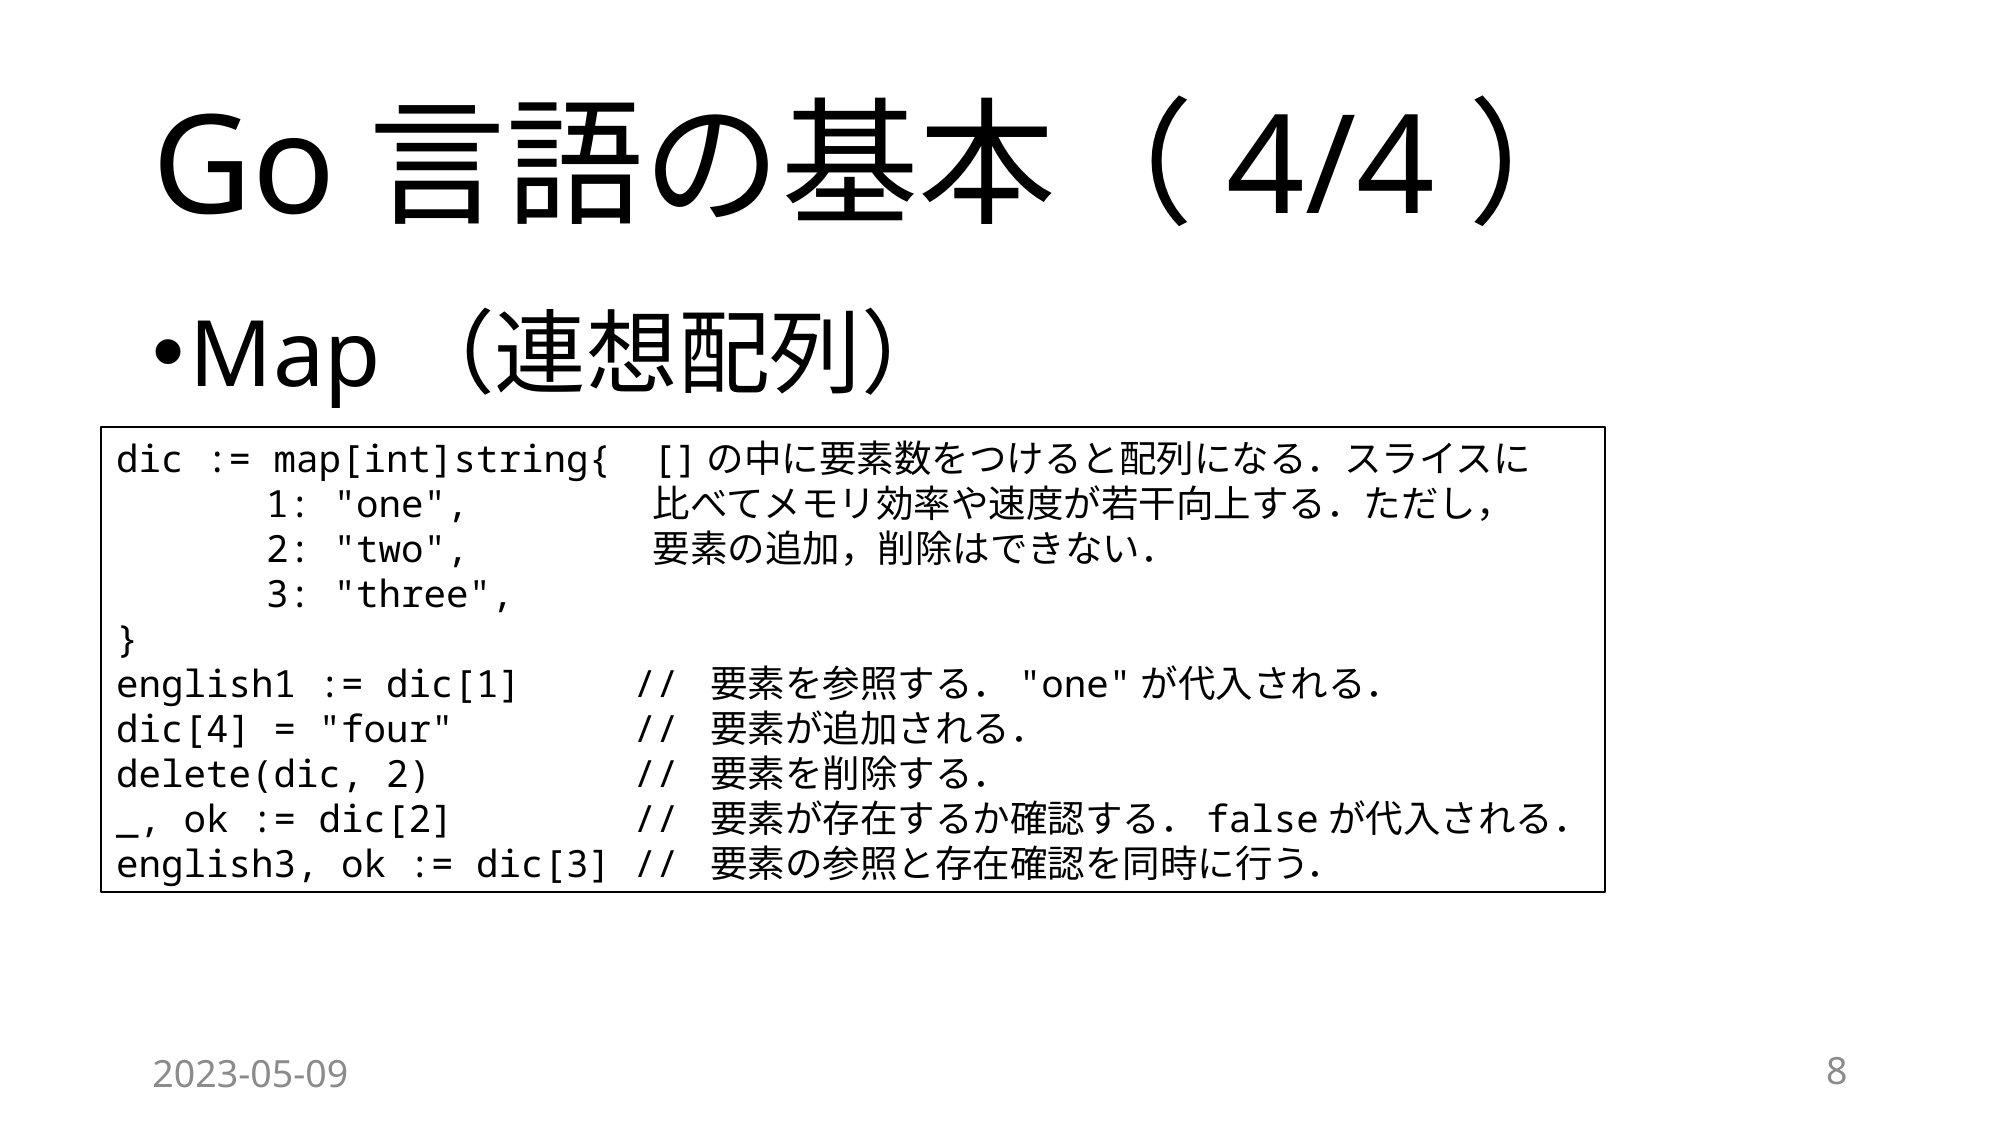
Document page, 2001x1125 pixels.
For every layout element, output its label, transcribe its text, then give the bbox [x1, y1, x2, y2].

list Map（連想配列） [137, 299, 1863, 1014]
slide_number 8 [1412, 1042, 1863, 1103]
text_box dic := map[int]string{ 1: "one", 2: "two", 3: "three", } english1 := dic[1] // 要素を参照する．"one"が代入される． dic[4] = "four" // 要素が追加される． delete(dic, 2) // 要素を削除する． _, ok := dic[2] // 要素が存在するか確認する．falseが代入される． english3, ok := dic[3] // 要素の参照と存在確認を同時に行う． [101, 427, 1606, 893]
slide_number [137, 1042, 588, 1103]
title Go言語の基本（4/4） [137, 59, 1863, 278]
text_box []の中に要素数をつけると配列になる．スライスに比べてメモリ効率や速度が若干向上する．ただし，要素の追加，削除はできない． [638, 427, 1562, 578]
